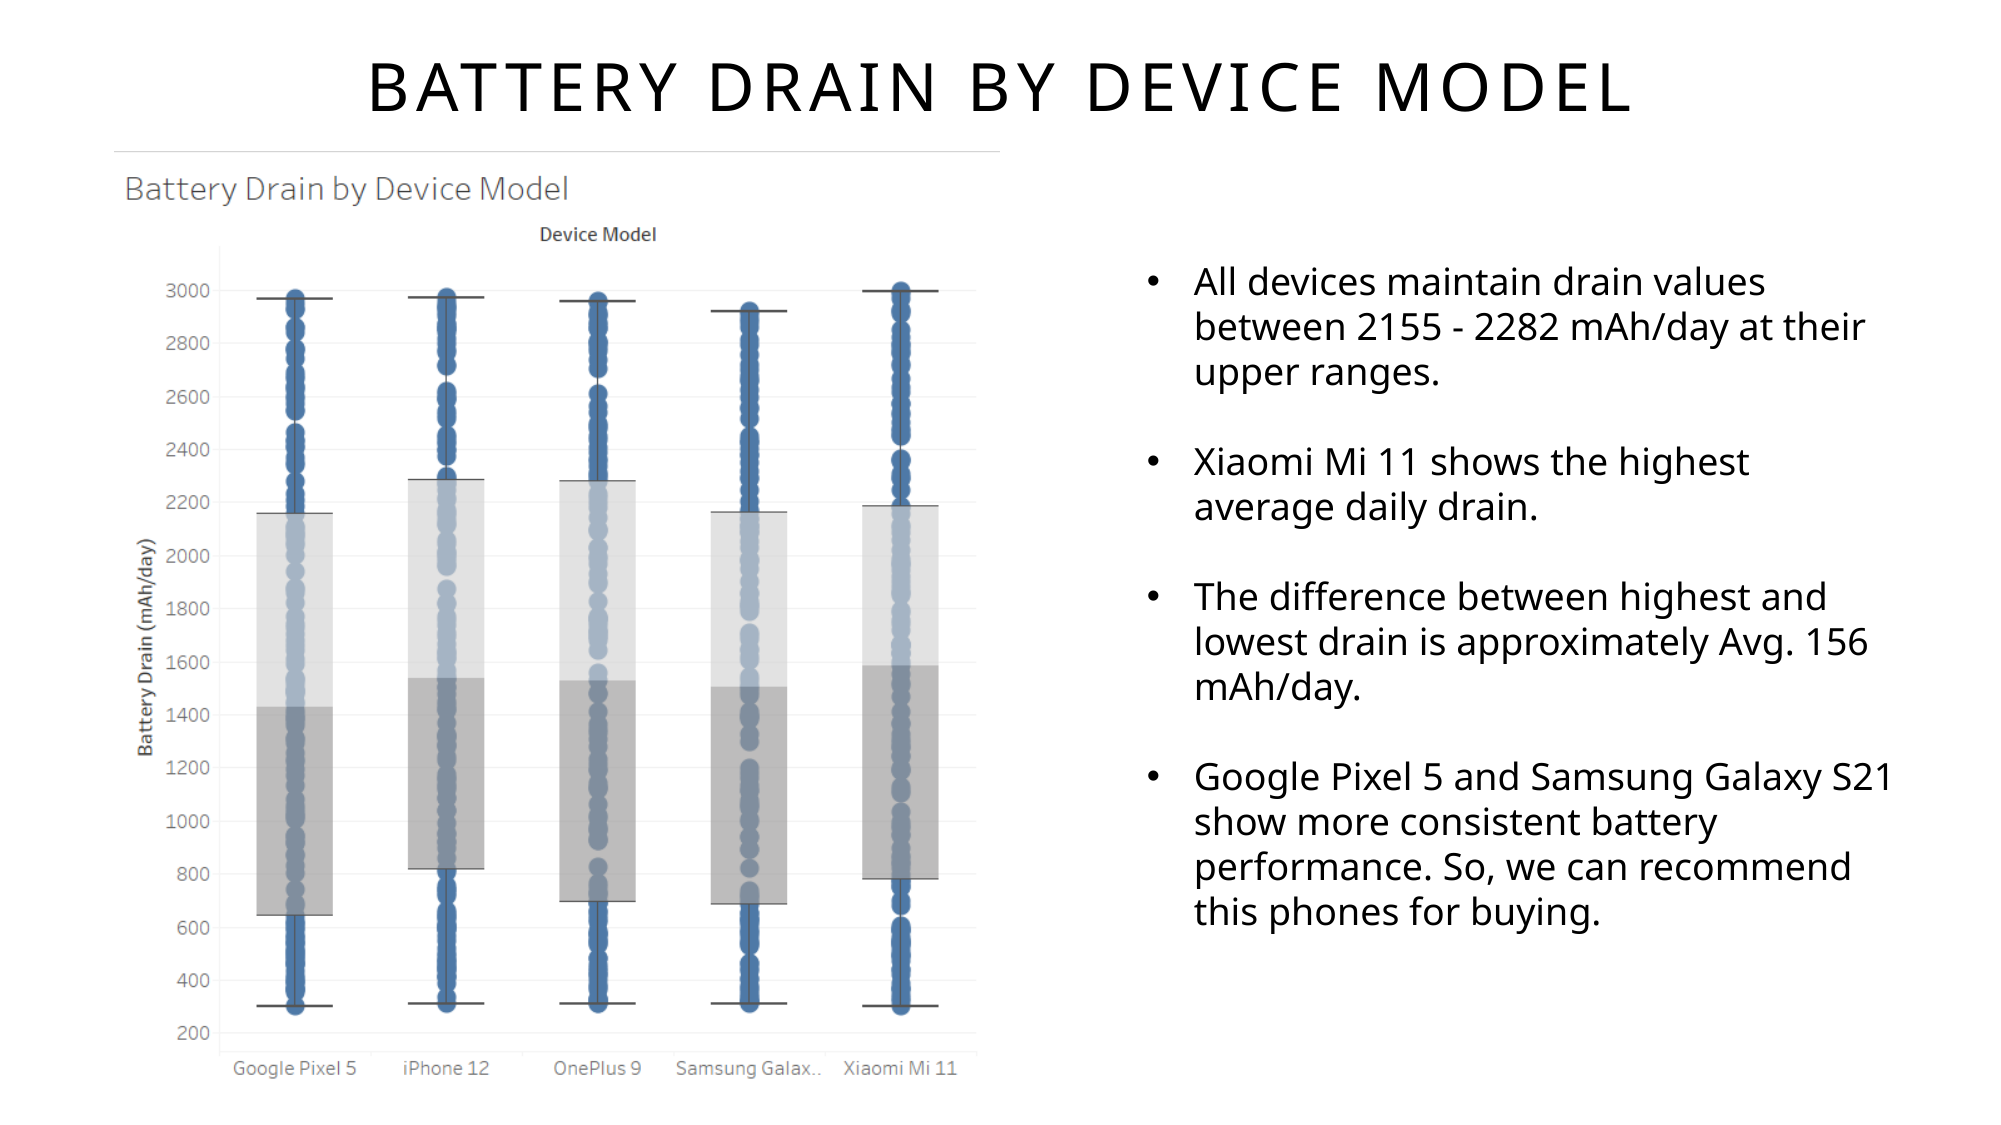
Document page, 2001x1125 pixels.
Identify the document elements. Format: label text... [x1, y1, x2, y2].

picture [114, 151, 1001, 1110]
title Battery Drain by Device Model [137, 27, 1863, 152]
text_box All devices maintain drain values between 2155 - 2282 mAh/day at their upper ranges. Xiaomi Mi 11 shows the highest average daily drain. The difference between highest and lowest drain is approximately Avg. 156 mAh/day. Google Pixel 5 and Samsung Galaxy S21 show more consistent battery performance. So, we can recommend this phones for buying. [1132, 205, 1912, 1125]
